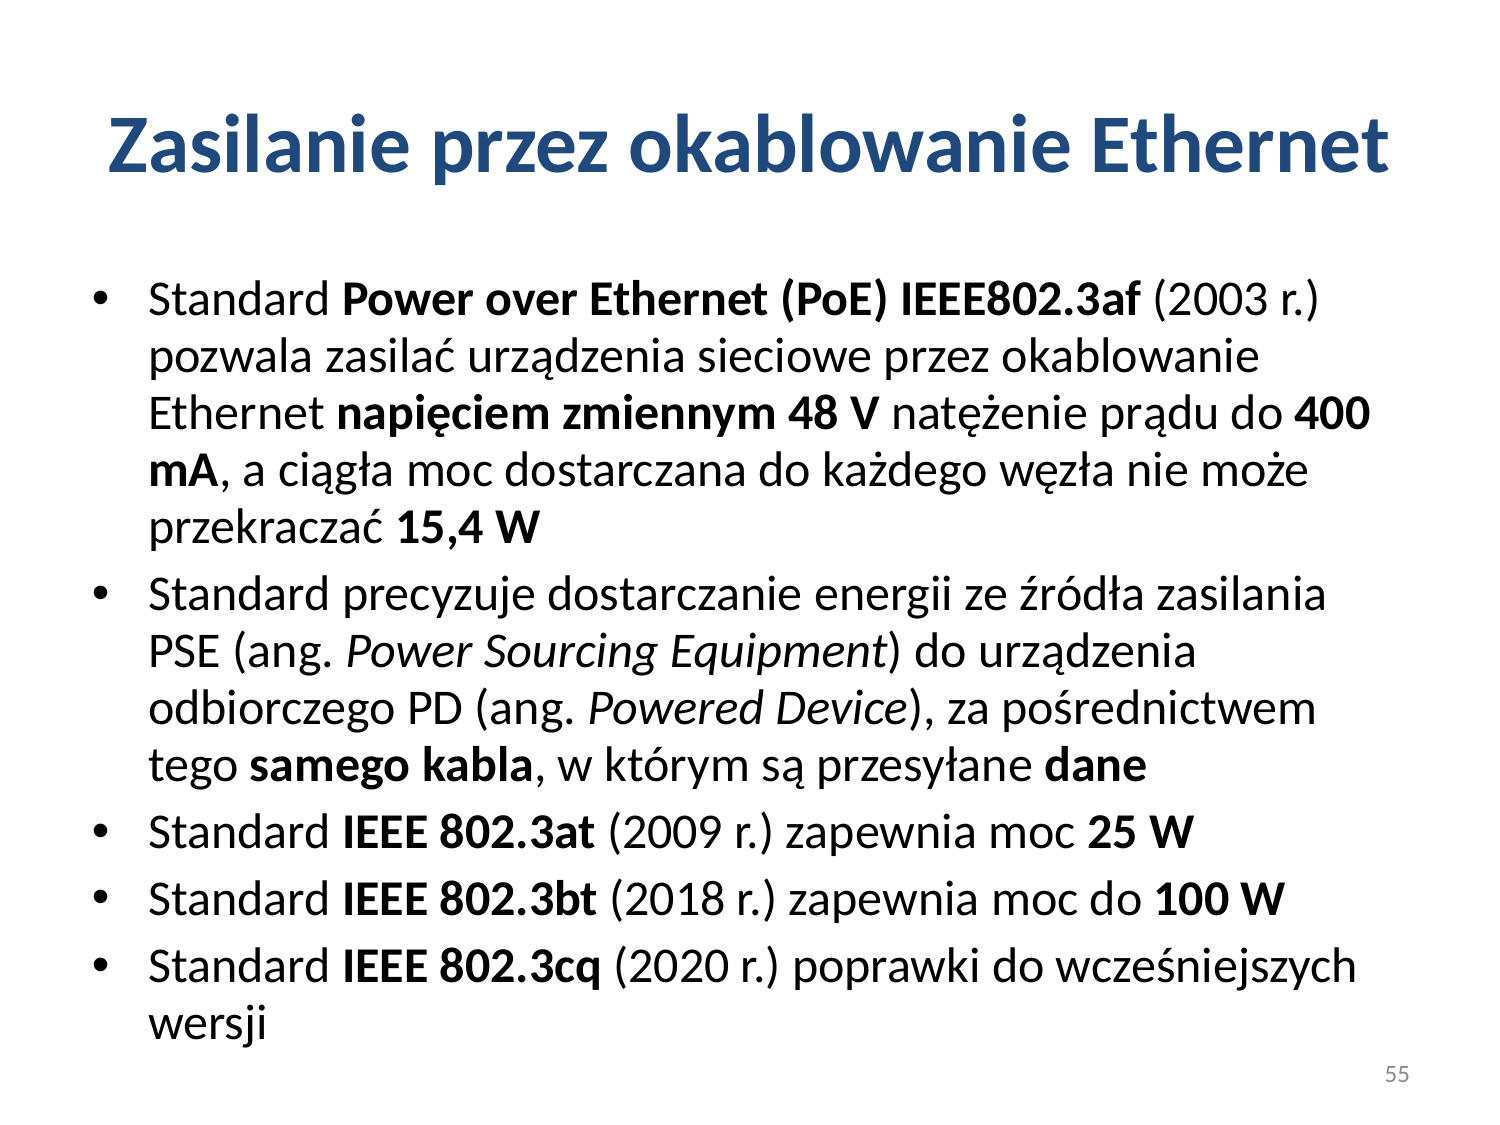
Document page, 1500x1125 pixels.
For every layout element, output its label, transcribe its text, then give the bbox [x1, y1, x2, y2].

slide_number 55 [1074, 1042, 1425, 1103]
title Zasilanie przez okablowanie Ethernet [75, 45, 1425, 233]
list Standard Power over Ethernet (PoE) IEEE802.3af (2003 r.) pozwala zasilać urządzenia sieciowe przez okablowanie Ethernet napięciem zmiennym 48 V natężenie prądu do 400 mA, a ciągła moc dostarczana do każdego węzła nie może przekraczać 15,4 W Standard precyzuje dostarczanie energii ze źródła zasilania PSE (ang. Power Sourcing Equipment) do urządzenia odbiorczego PD (ang. Powered Device), za pośrednictwem tego samego kabla, w którym są przesyłane dane Standard IEEE 802.3at (2009 r.) zapewnia moc 25 W Standard IEEE 802.3bt (2018 r.) zapewnia moc do 100 W Standard IEEE 802.3cq (2020 r.) poprawki do wcześniejszych wersji [76, 262, 1425, 1094]
